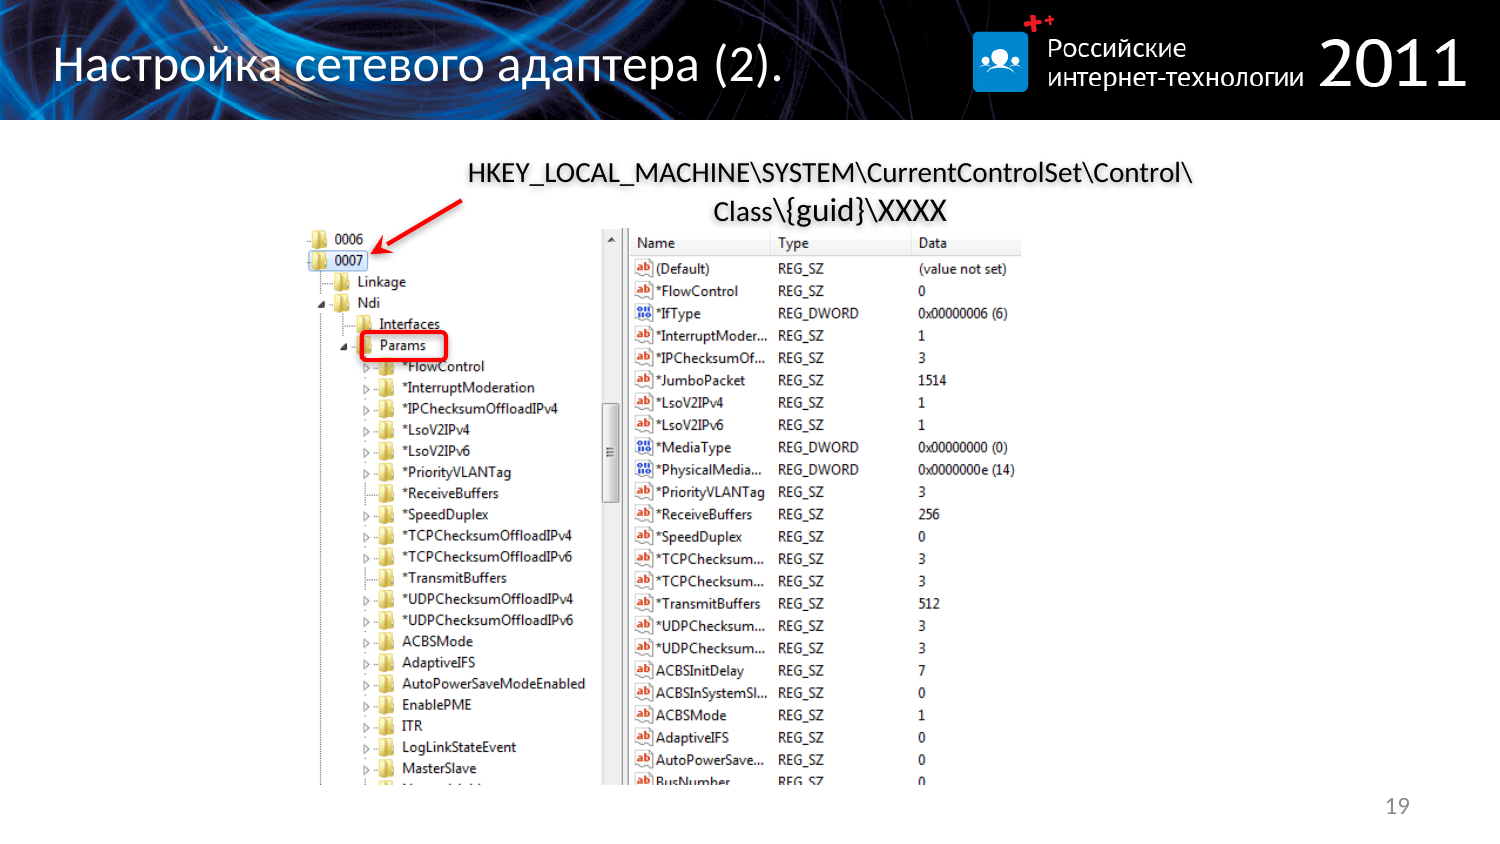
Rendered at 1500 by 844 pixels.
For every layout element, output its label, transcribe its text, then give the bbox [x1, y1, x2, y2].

title Настройка сетевого адаптера (2). [37, 2, 938, 118]
picture [0, 0, 1500, 120]
slide_number 19 [1074, 782, 1425, 828]
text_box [306, 171, 1215, 785]
